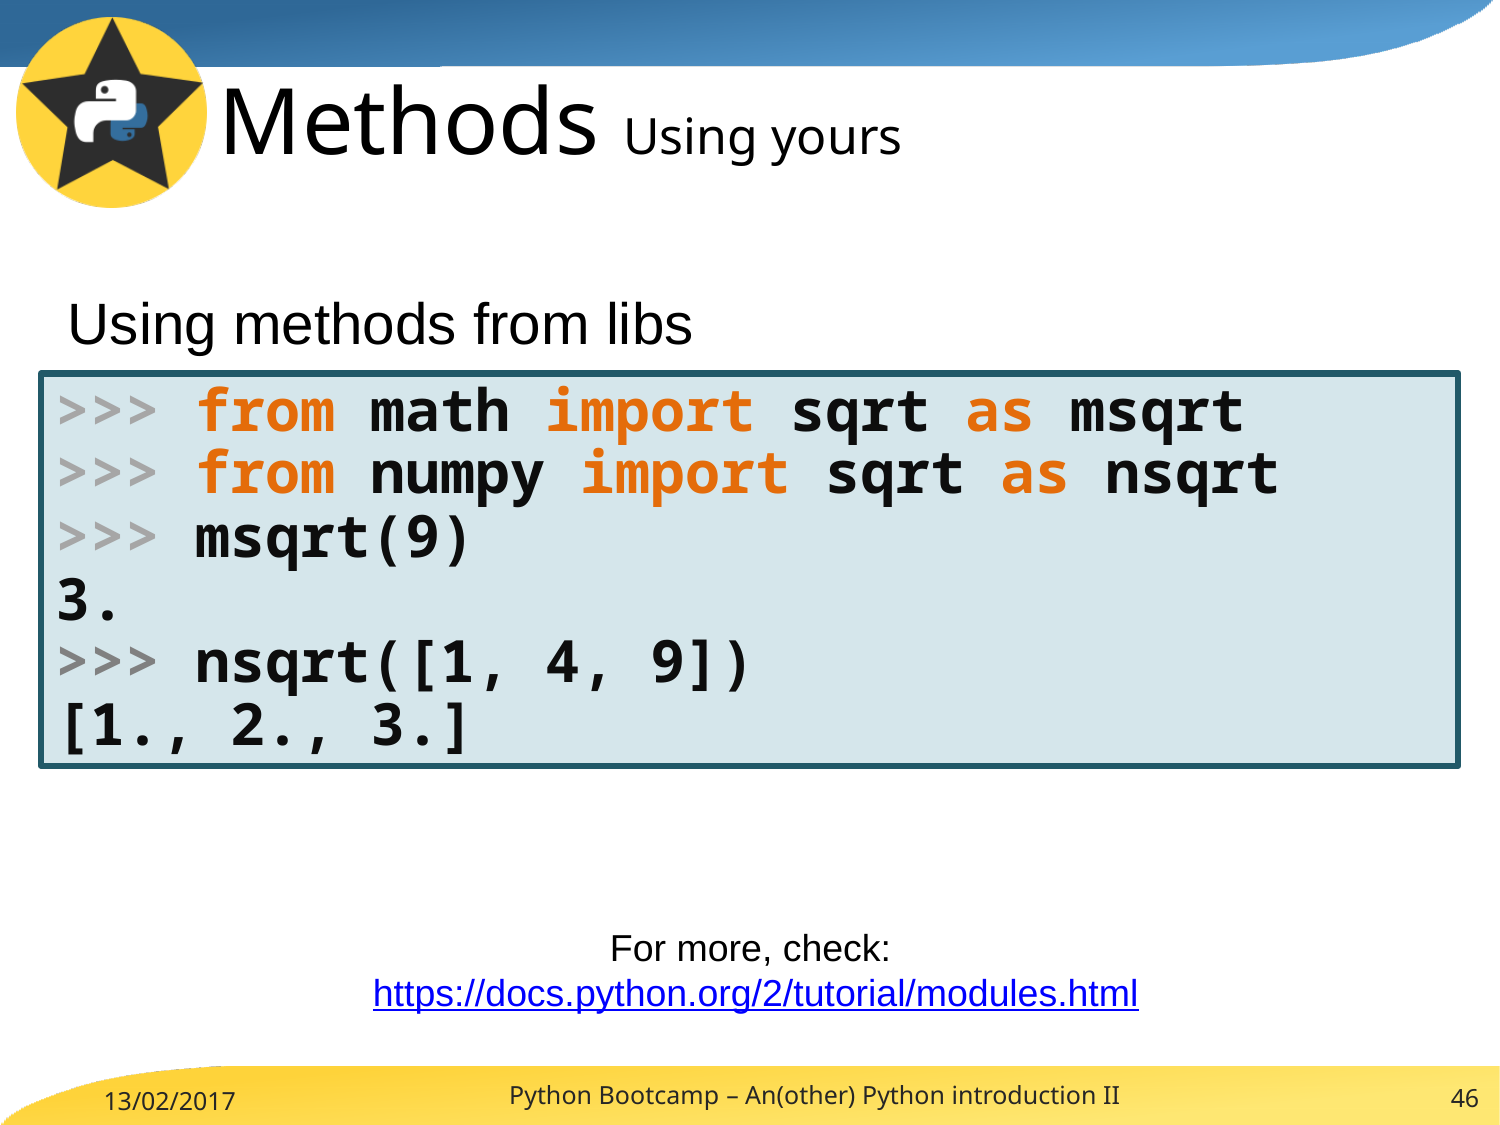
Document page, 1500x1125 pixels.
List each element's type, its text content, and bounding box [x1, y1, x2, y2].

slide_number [88, 1070, 439, 1125]
picture [0, 1066, 472, 1125]
footer Python Bootcamp – An(other) Python introduction II [472, 1065, 1158, 1125]
text_box Methods Using yours [204, 16, 1500, 234]
picture [1158, 1066, 1500, 1125]
picture [0, 0, 1500, 208]
slide_number 46 [1158, 1069, 1495, 1125]
text_box Using methods from libs [53, 278, 1054, 364]
text_box For more, check: https://docs.python.org/2/tutorial/modules.html [289, 916, 1223, 1022]
text_box >>> from math import sqrt as msqrt >>> from numpy import sqrt as nsqrt >>> msqrt(9) 3. >>> nsqrt([1, 4, 9]) [1., 2., 3.] [41, 373, 1459, 766]
